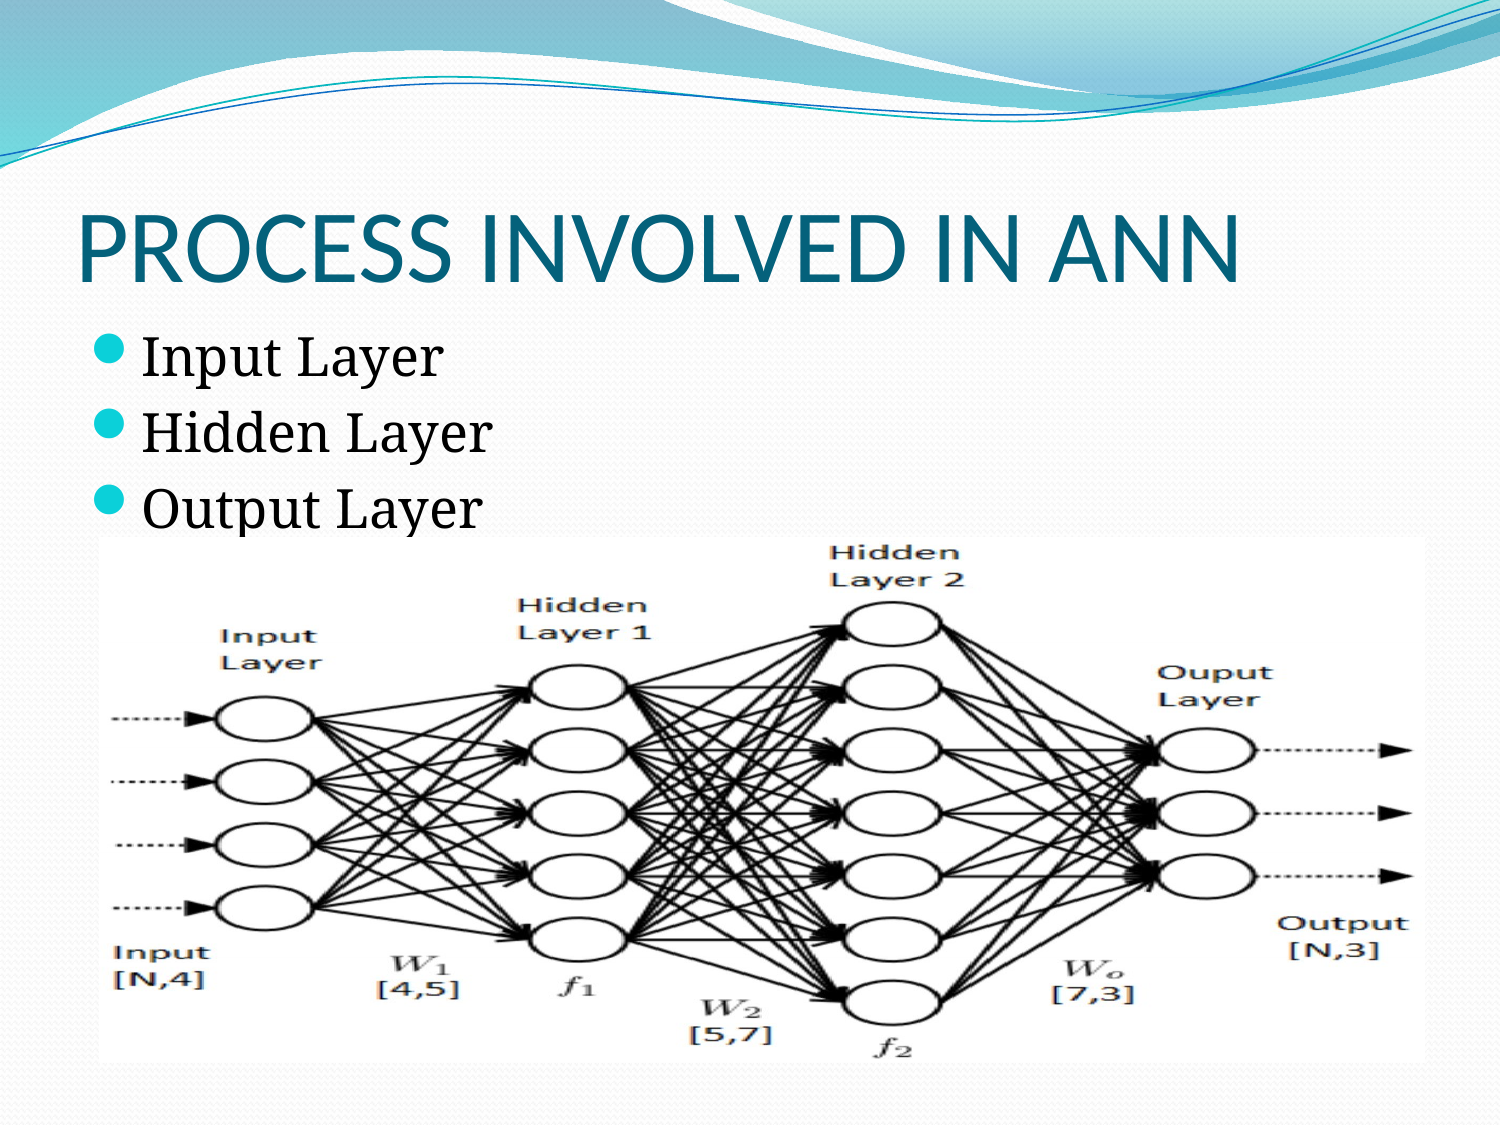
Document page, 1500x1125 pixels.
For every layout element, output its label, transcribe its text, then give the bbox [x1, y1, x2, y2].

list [99, 537, 1426, 1063]
title PROCESS INVOLVED IN ANN [75, 115, 1425, 303]
list Input Layer Hidden Layer Output Layer [75, 314, 738, 1043]
